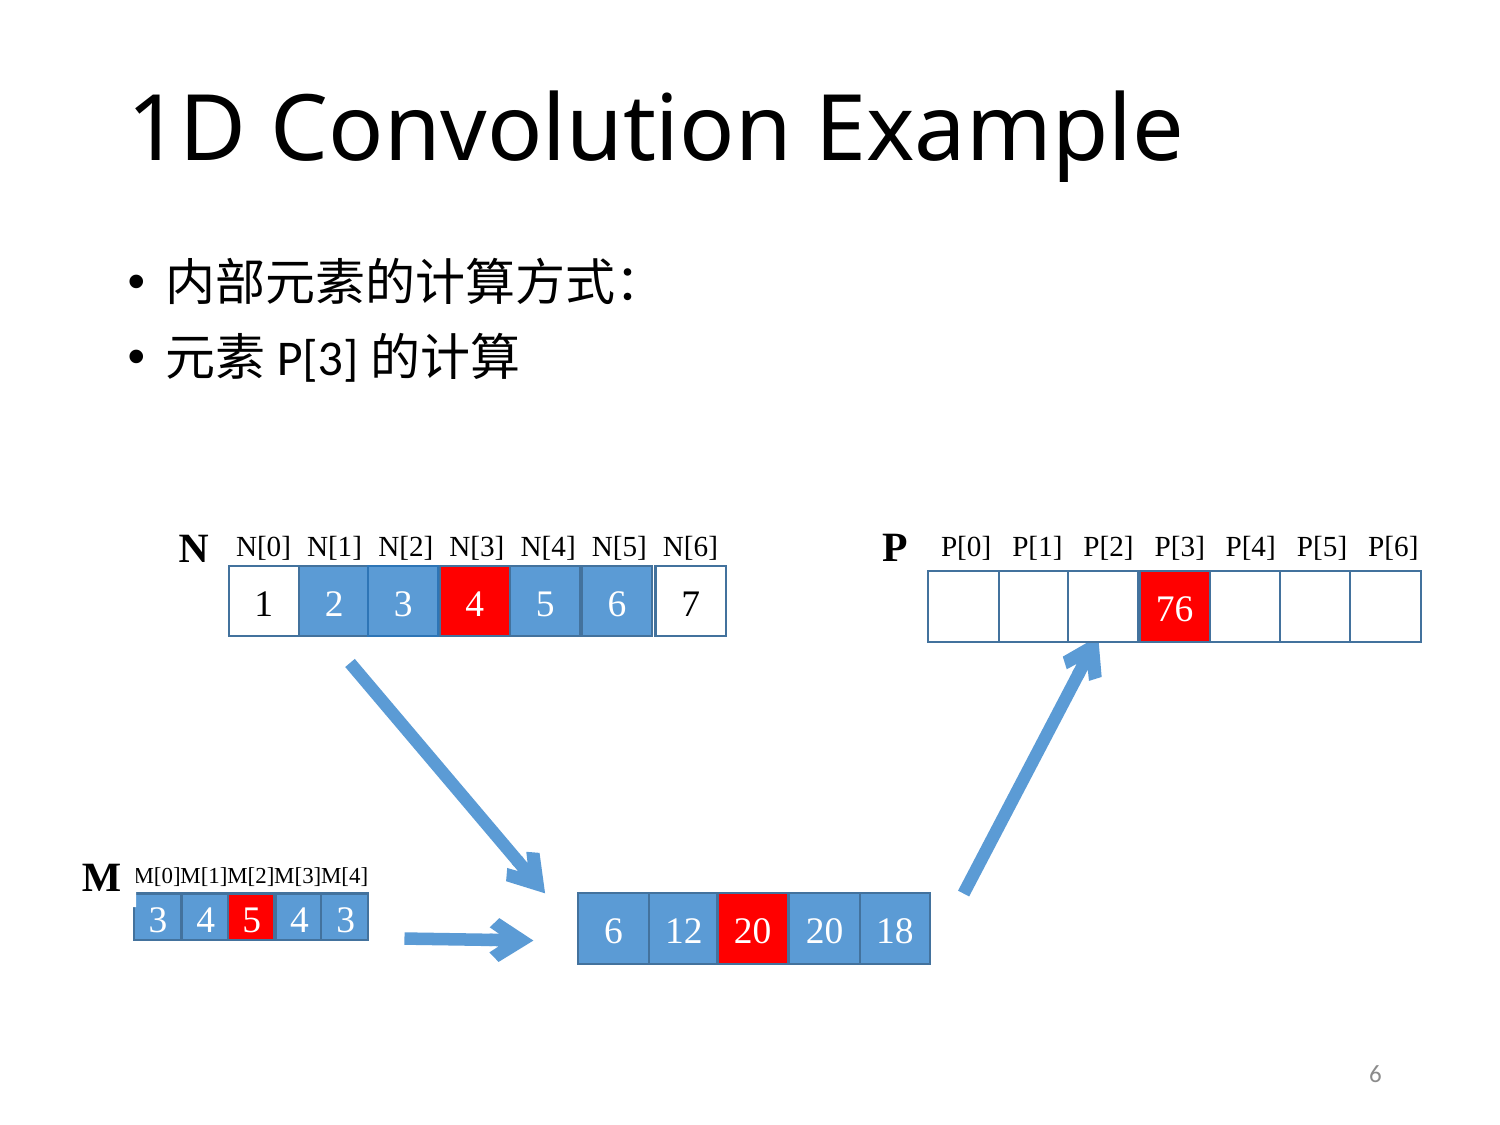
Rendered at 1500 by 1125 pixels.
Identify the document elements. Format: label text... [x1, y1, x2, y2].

slide_number 6 [1059, 1042, 1397, 1103]
list 内部元素的计算方式： 元素P[3]的计算 [112, 249, 1475, 613]
title 1D Convolution Example [112, 37, 1475, 225]
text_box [68, 512, 1432, 964]
